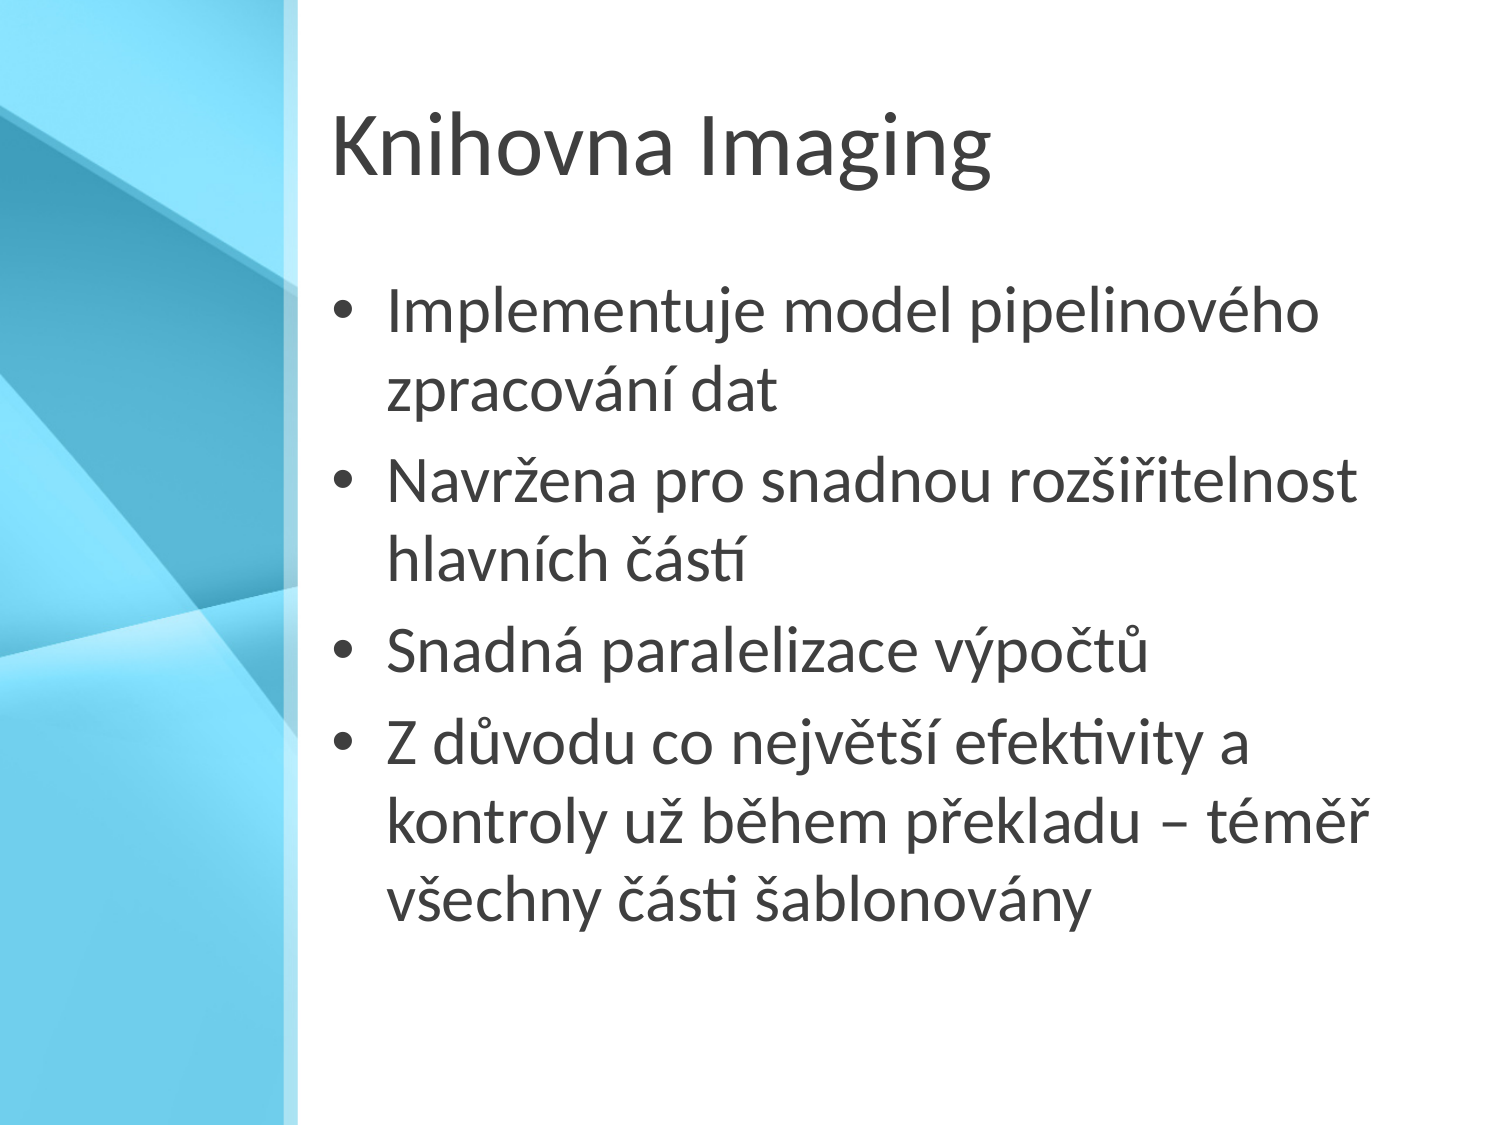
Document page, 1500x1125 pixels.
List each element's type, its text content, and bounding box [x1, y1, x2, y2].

title Knihovna Imaging [316, 44, 1426, 233]
list Implementuje model pipelinového zpracování dat Navržena pro snadnou rozšiřitelnost hlavních částí Snadná paralelizace výpočtů Z důvodu co největší efektivity a kontroly už během překladu – téměř všechny části šablonovány [316, 262, 1426, 1006]
picture [0, 0, 1500, 1125]
